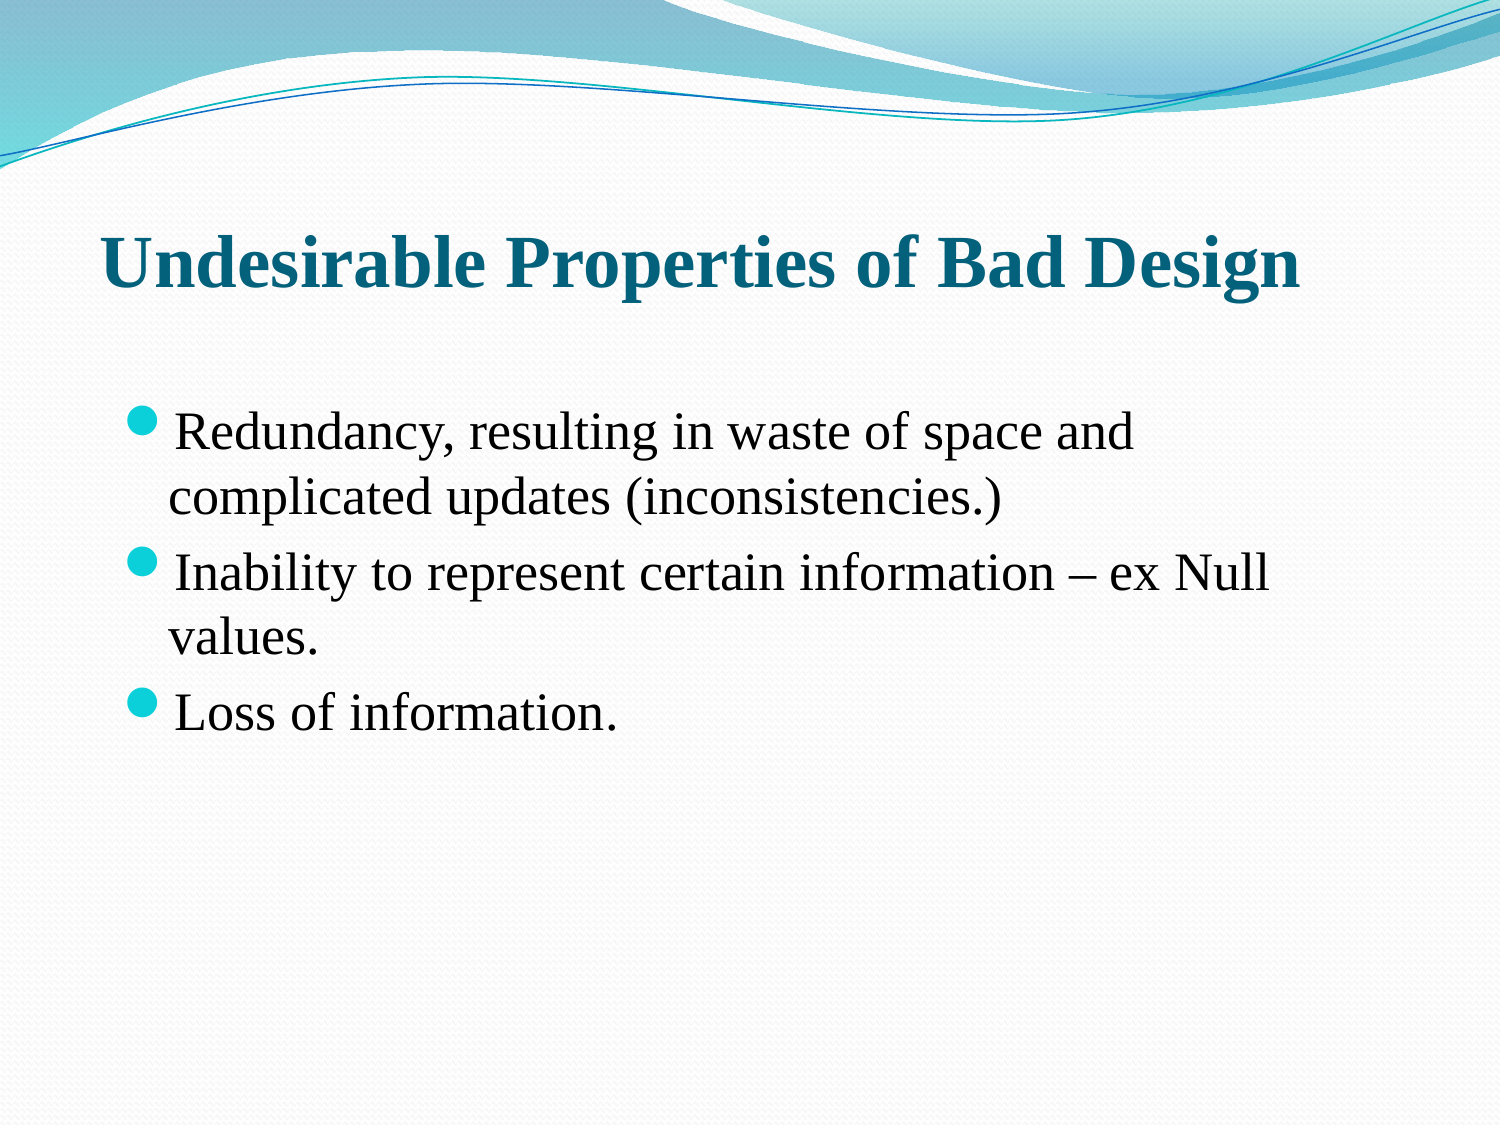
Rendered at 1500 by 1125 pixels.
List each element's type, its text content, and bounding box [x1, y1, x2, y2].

title Undesirable Properties of Bad Design [99, 115, 1450, 303]
list Redundancy, resulting in waste of space and complicated updates (inconsistencies.) Inability to represent certain information – ex Null values. Loss of information. [108, 387, 1313, 1001]
